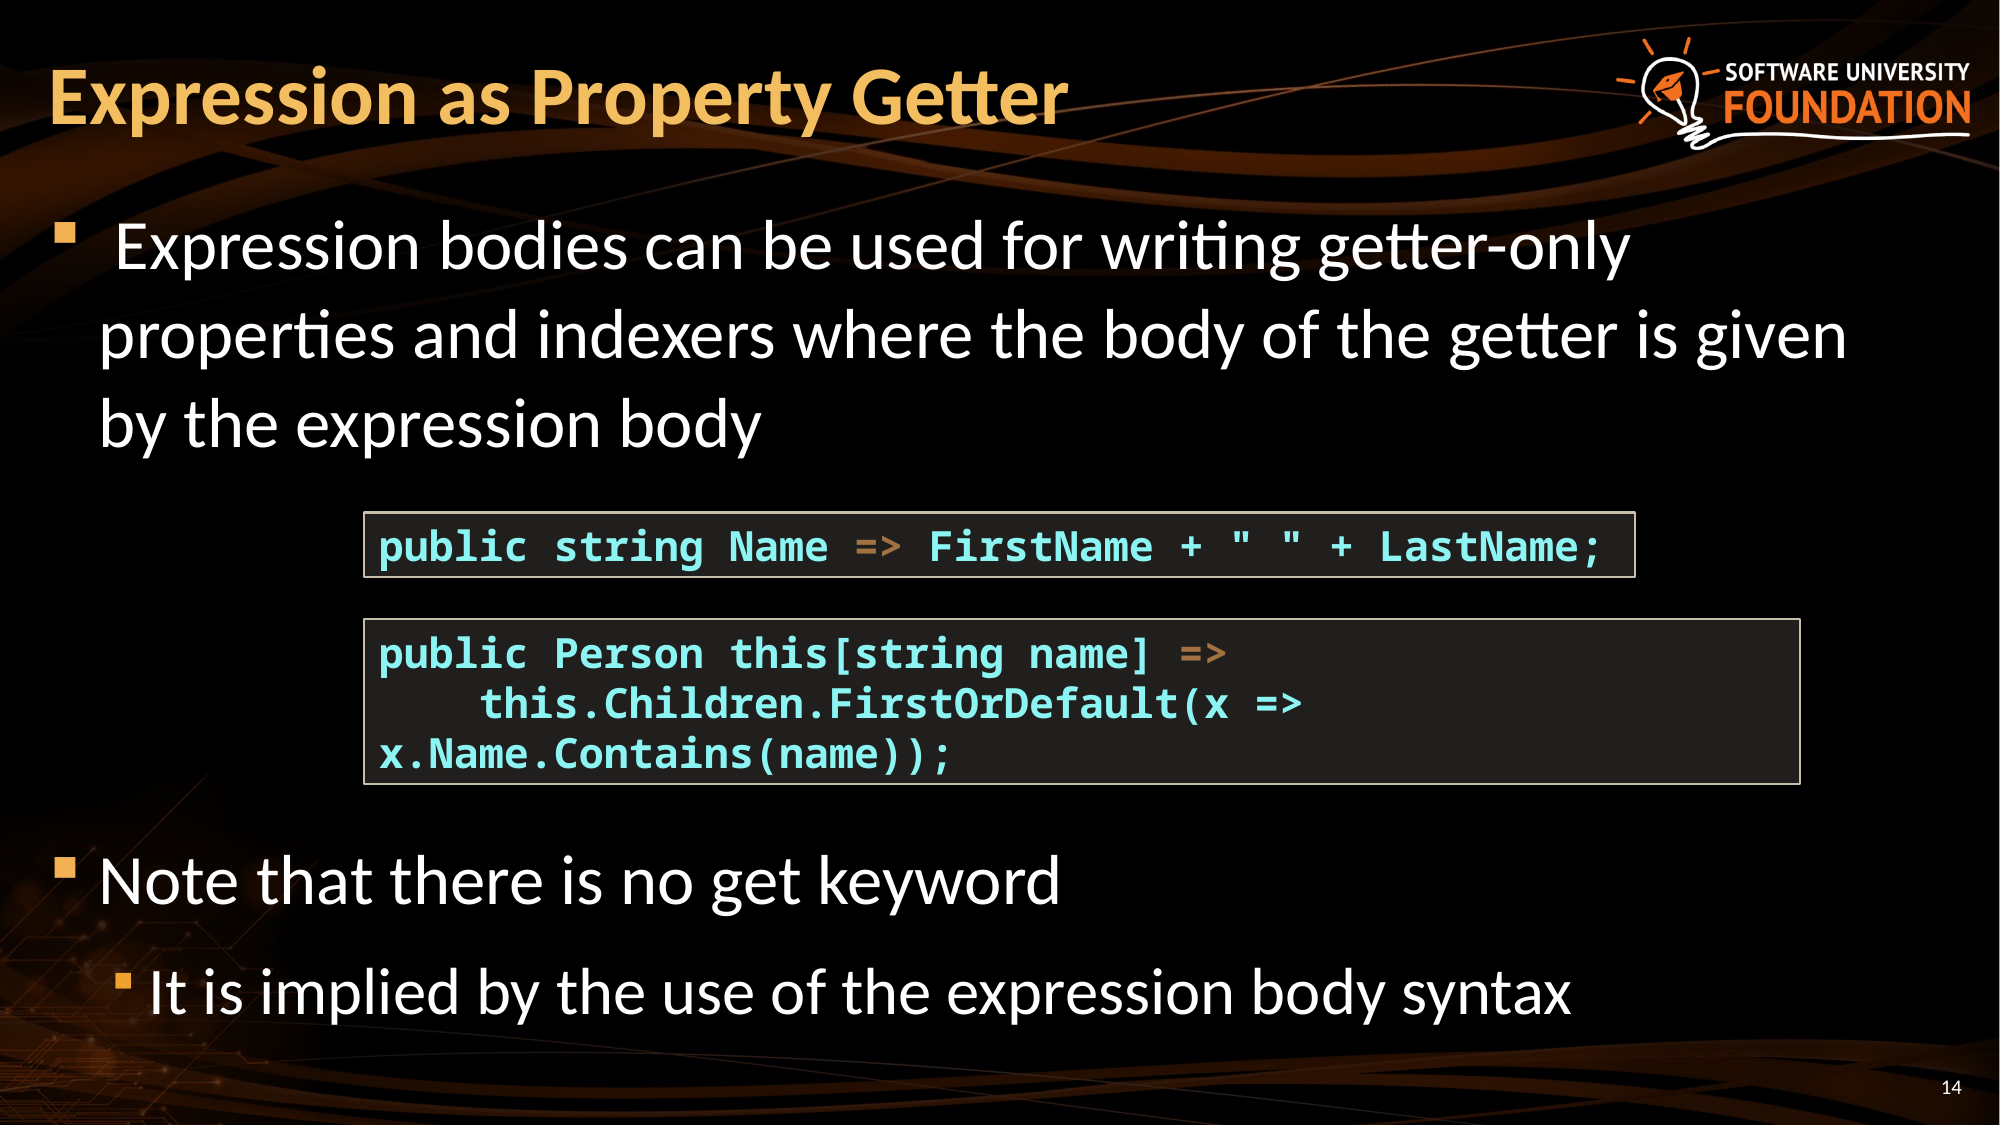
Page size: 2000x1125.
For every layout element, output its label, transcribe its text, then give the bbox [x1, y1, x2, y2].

picture [0, 0, 2000, 1125]
text_box public string Name => FirstName + " " + LastName; [364, 512, 1636, 578]
title Expression as Property Getter [30, 6, 1602, 189]
list Expression bodies can be used for writing getter-only properties and indexers where the body of the getter is given by the expression body Note that there is no get keyword It is implied by the use of the expression body syntax [31, 188, 1938, 1103]
text_box public Person this[string name] => this.Children.FirstOrDefault(x => x.Name.Contains(name)); [364, 619, 1800, 785]
slide_number 14 [1897, 1070, 1968, 1103]
